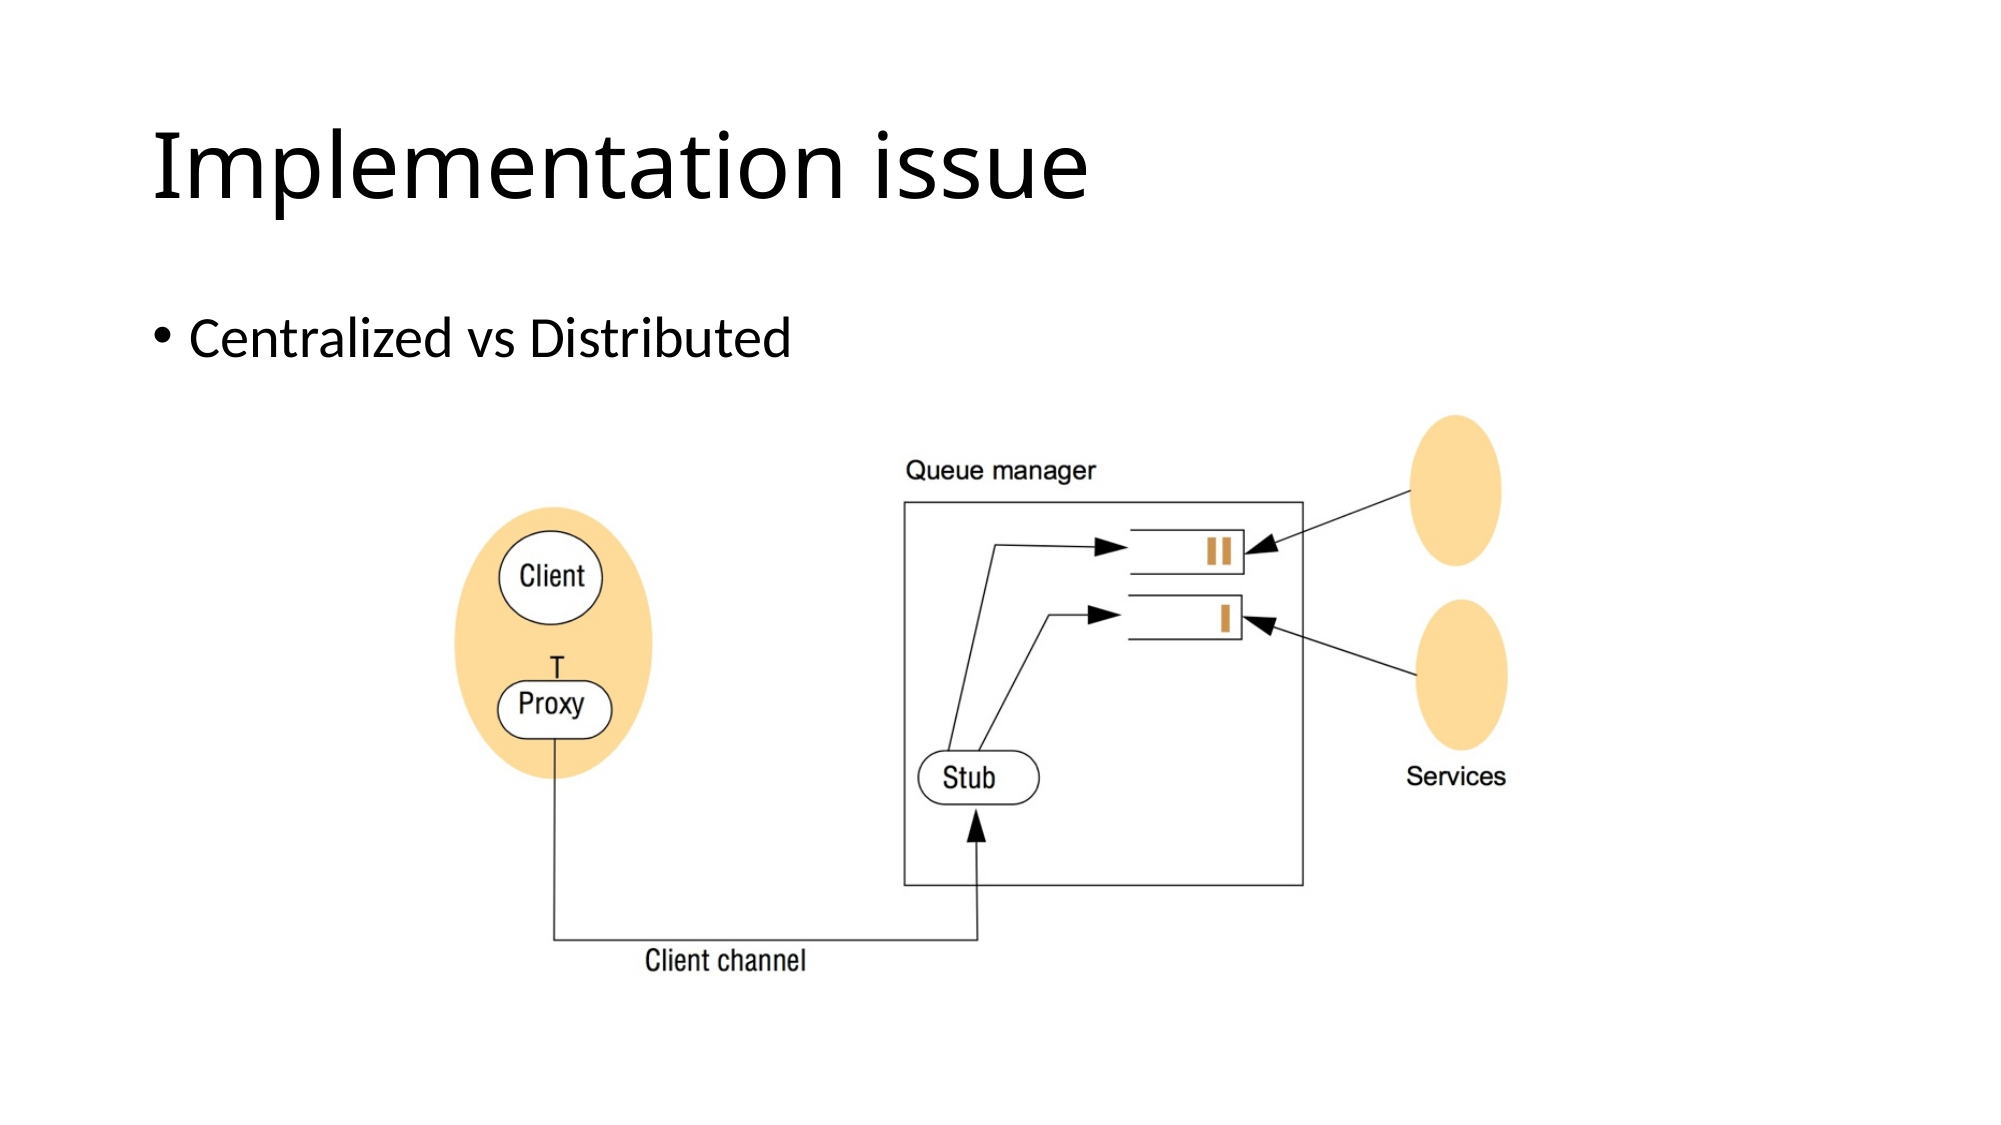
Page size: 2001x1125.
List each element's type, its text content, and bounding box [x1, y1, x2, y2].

title Implementation issue [137, 59, 1863, 278]
picture [444, 397, 1524, 976]
list Centralized vs Distributed [137, 299, 1863, 1014]
